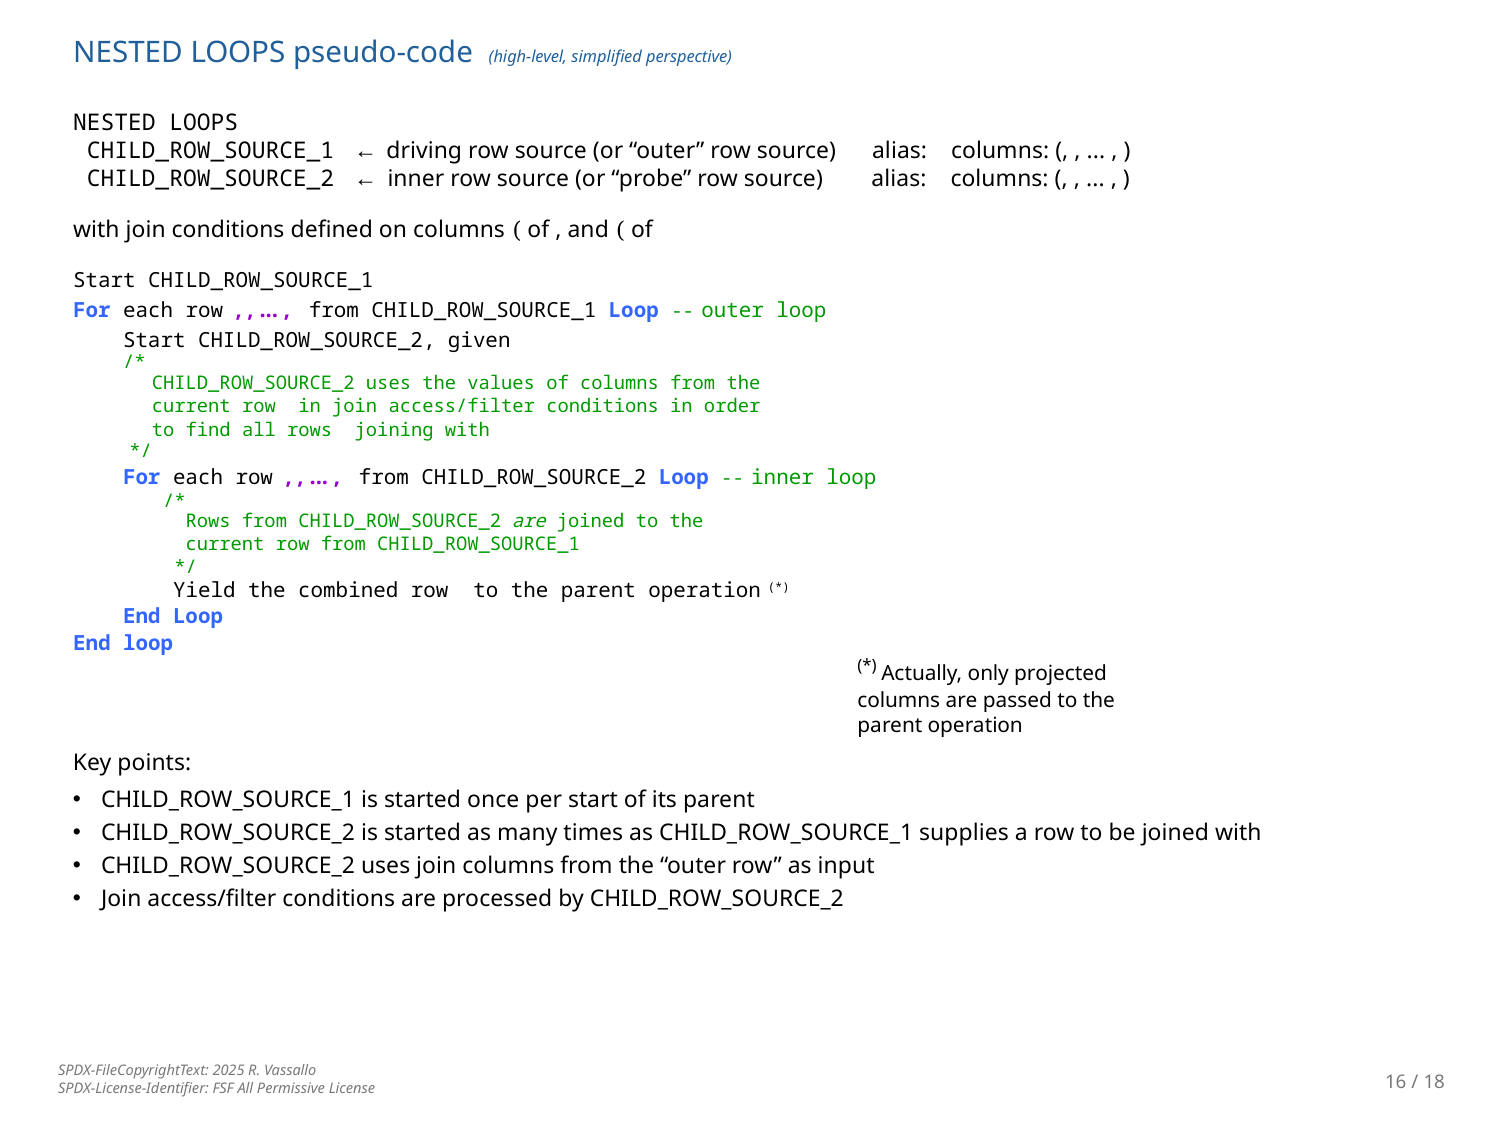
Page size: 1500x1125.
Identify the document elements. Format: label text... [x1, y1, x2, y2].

footer SPDX-FileCopyrightText: 2025 R. Vassallo SPDX-License-Identifier: FSF All Permissive License [58, 1058, 493, 1097]
title NESTED LOOPS pseudo-code (high-level, simplified perspective) [58, 29, 1445, 77]
text_box (*) Actually, only projected columns are passed to the parent operation [842, 643, 1195, 742]
text_box Key points: CHILD_ROW_SOURCE_1 is started once per start of its parent CHILD_ROW_SOURCE_2 is started as many times as CHILD_ROW_SOURCE_1 supplies a row to be joined with CHILD_ROW_SOURCE_2 uses join columns from the “outer row” as input Join access/filter conditions are processed by CHILD_ROW_SOURCE_2 [58, 742, 1332, 919]
slide_number 16 / 18 [1354, 1058, 1445, 1096]
